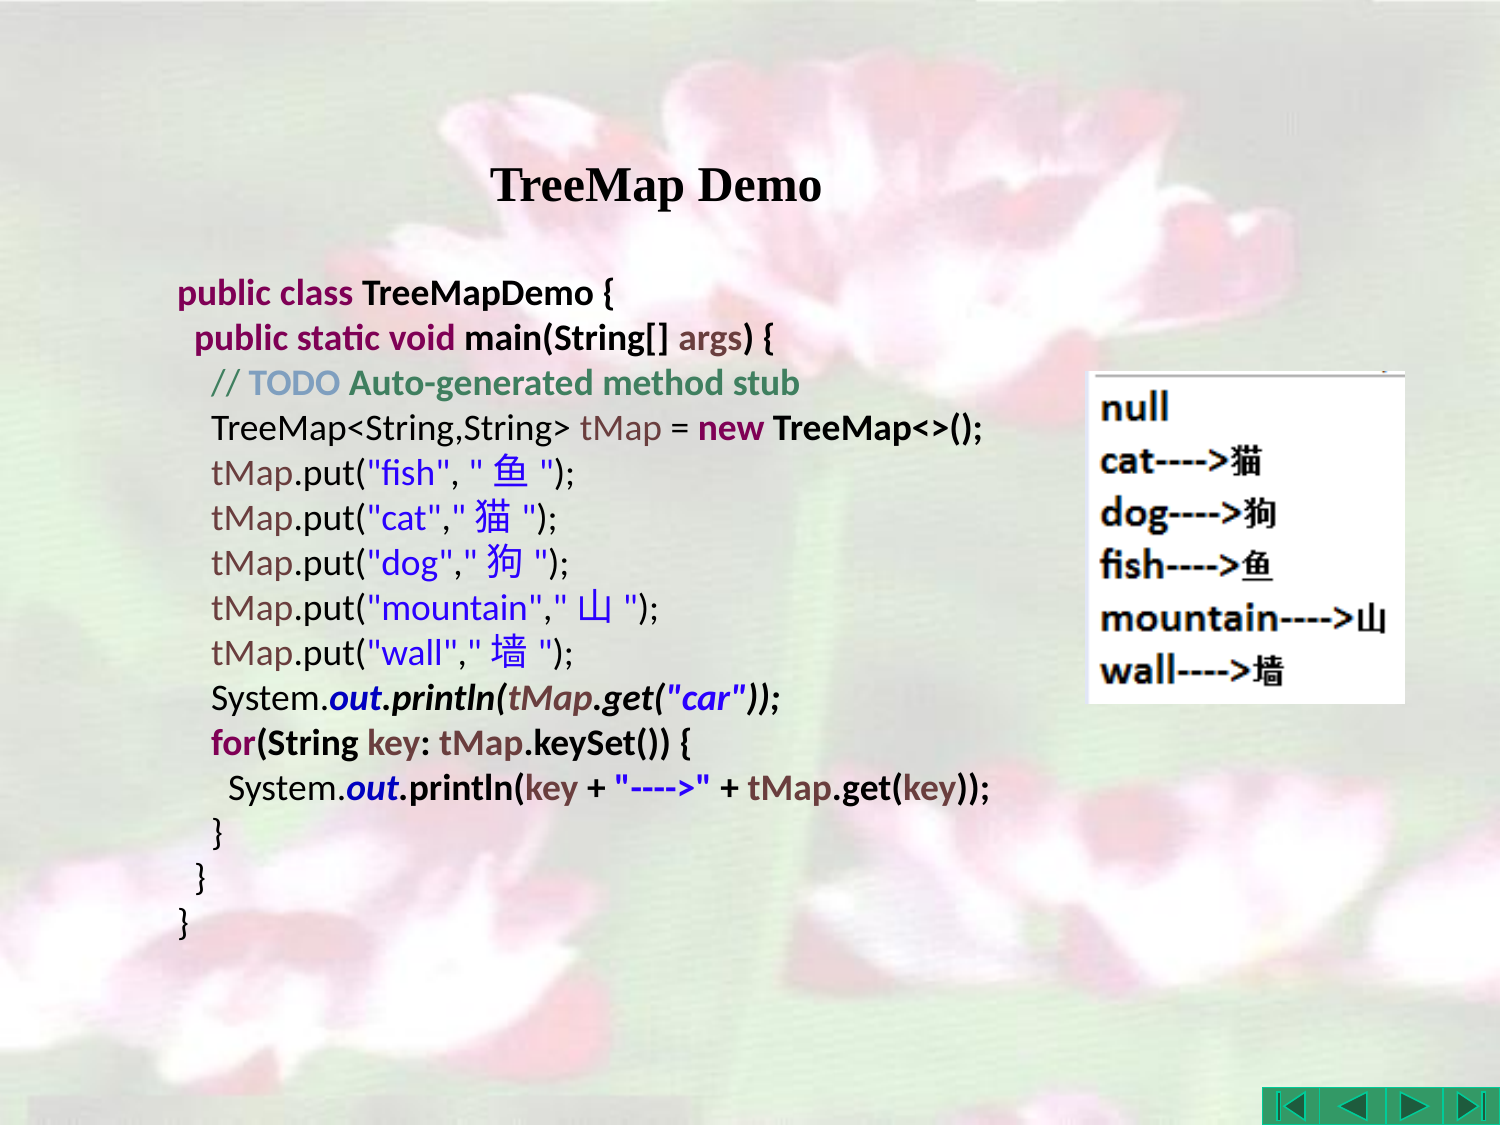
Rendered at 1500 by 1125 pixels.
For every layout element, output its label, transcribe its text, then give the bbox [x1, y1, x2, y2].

title TreeMap Demo [112, 125, 1200, 238]
text_box public class TreeMapDemo { public static void main(String[] args) { // TODO Auto-generated method stub TreeMap<String,String> tMap = new TreeMap<>(); tMap.put("fish", "鱼"); tMap.put("cat","猫"); tMap.put("dog","狗"); tMap.put("mountain","山"); tMap.put("wall","墙"); System.out.println(tMap.get("car")); for(String key: tMap.keySet()) { System.out.println(key + "---->" + tMap.get(key)); } } } [162, 260, 1151, 951]
picture [0, 0, 1500, 1125]
